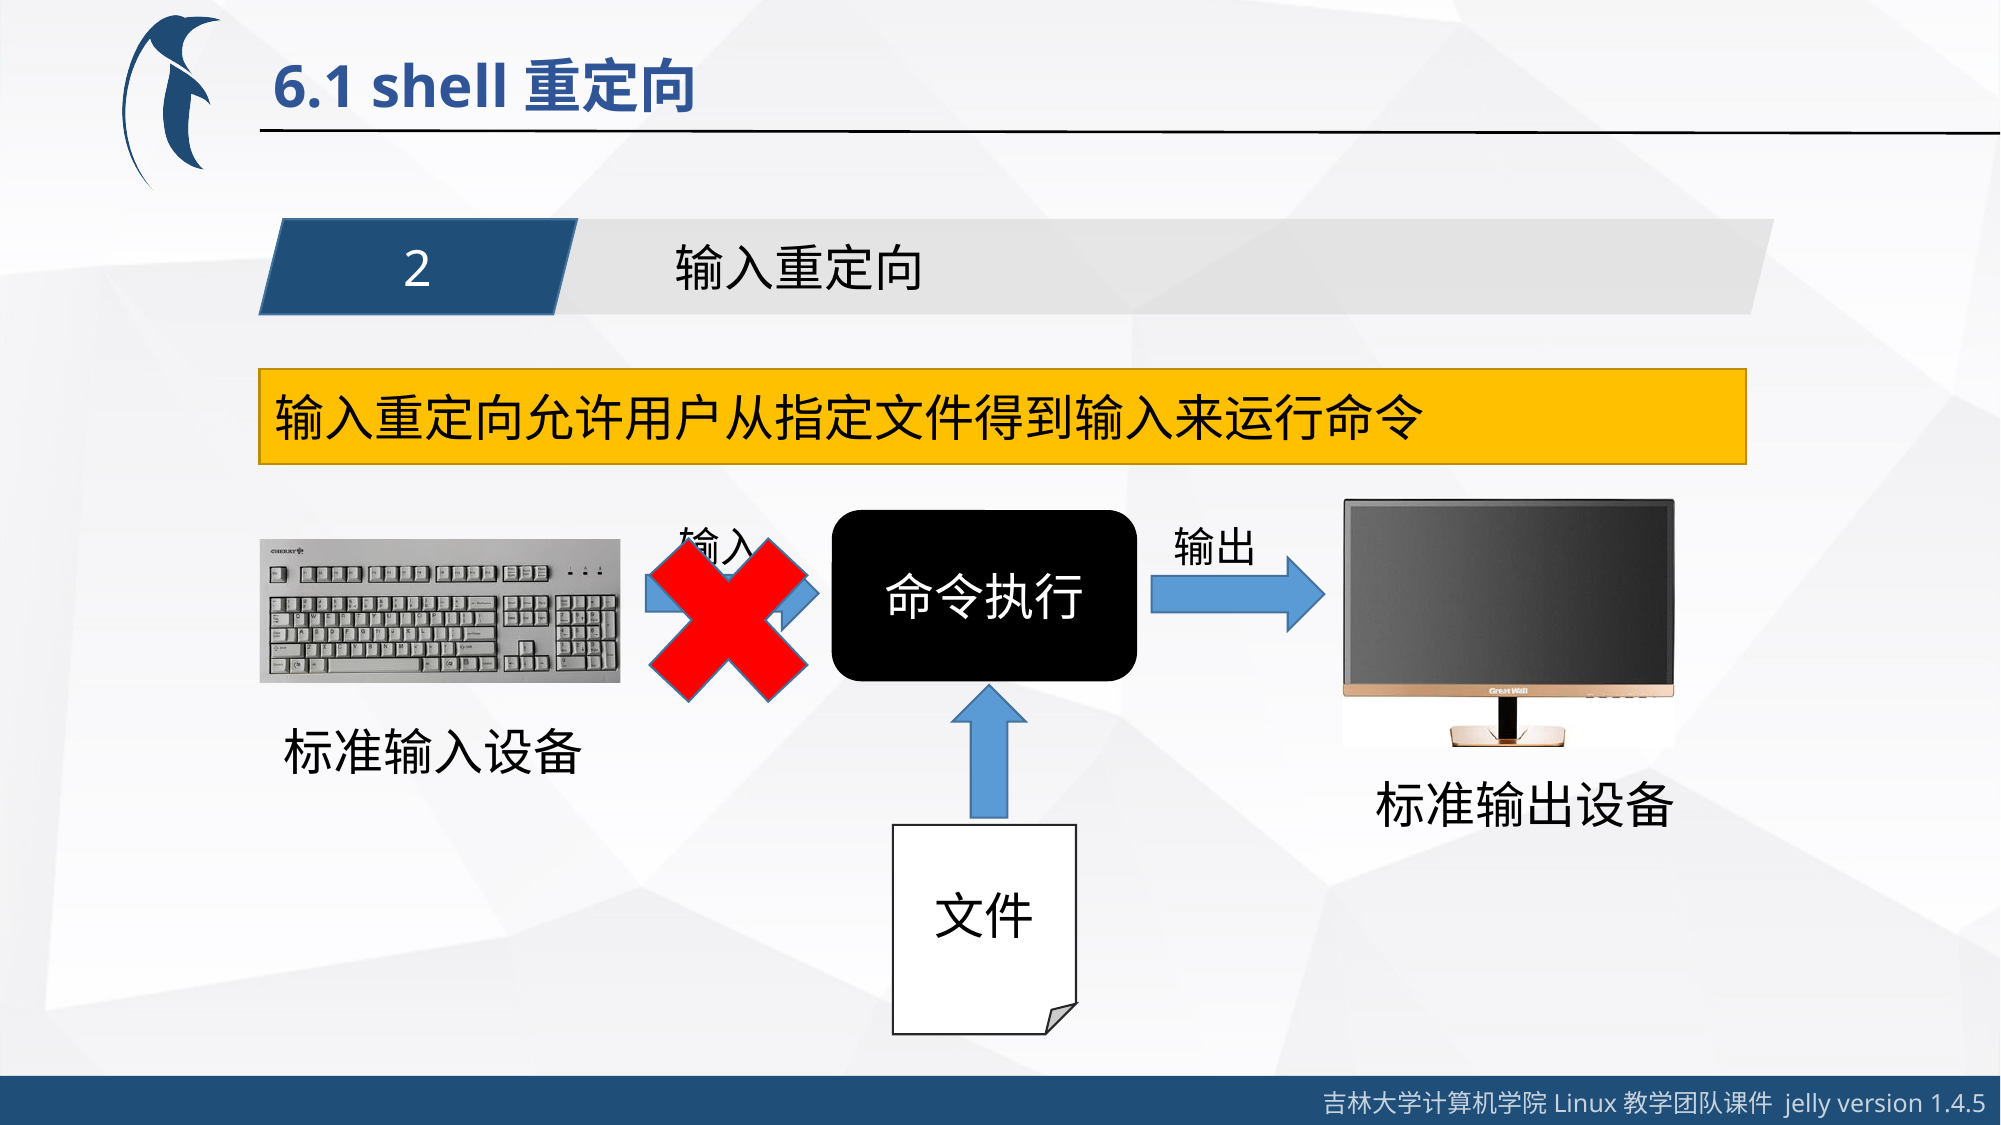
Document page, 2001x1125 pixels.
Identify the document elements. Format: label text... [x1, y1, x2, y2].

text_box 输入重定向允许用户从指定文件得到输入来运行命令 [258, 368, 1747, 465]
text_box 标准输入设备 [268, 682, 636, 788]
text_box [648, 537, 809, 704]
text_box 6.1 shell重定向 [258, 41, 1091, 127]
text_box 输入 [663, 488, 800, 578]
text_box [775, 579, 821, 633]
text_box 输入重定向 [555, 217, 1776, 316]
text_box 输出 [1158, 488, 1295, 579]
text_box [1150, 563, 1326, 634]
text_box [949, 683, 1029, 819]
text_box 文件 [891, 823, 1080, 1036]
text_box 标准输出设备 [1360, 736, 1746, 842]
text_box [644, 573, 682, 613]
picture [0, 0, 2001, 1075]
text_box 2 [258, 218, 579, 316]
text_box 命令执行 [831, 509, 1138, 682]
